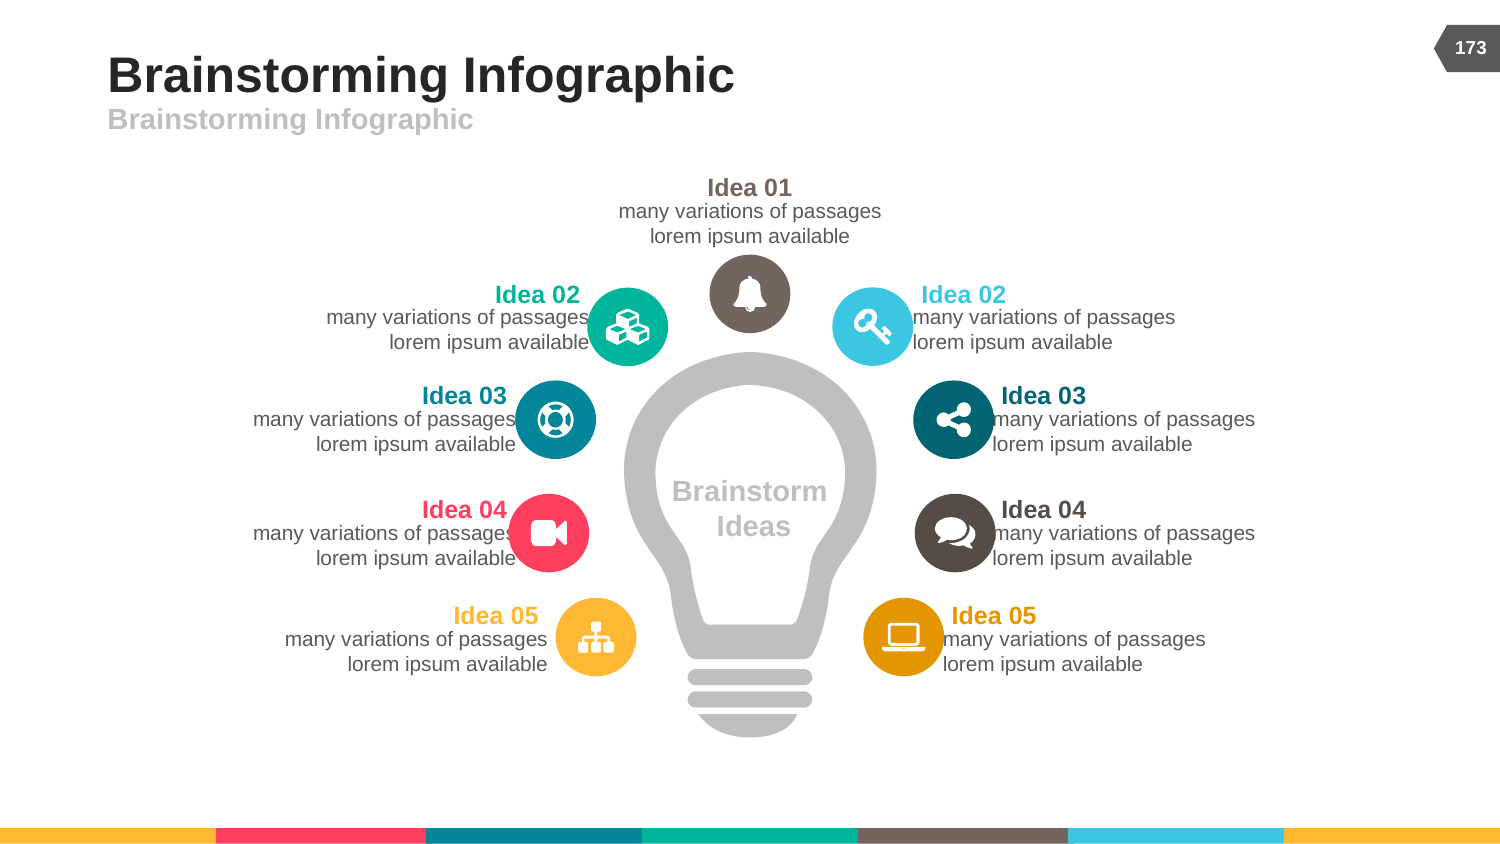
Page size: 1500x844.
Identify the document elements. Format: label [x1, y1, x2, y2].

text_box [555, 287, 945, 740]
slide_number [1439, 24, 1500, 70]
text_box [635, 287, 669, 321]
text_box [299, 599, 533, 677]
title [107, 43, 1033, 102]
text_box [927, 277, 1161, 355]
text_box [914, 493, 996, 573]
text_box [957, 599, 1192, 677]
text_box [606, 309, 649, 344]
text_box [267, 379, 502, 457]
text_box [709, 254, 791, 334]
text_box [912, 380, 995, 460]
list [107, 101, 783, 135]
text_box [633, 171, 867, 249]
text_box [514, 380, 597, 460]
text_box [1007, 493, 1241, 571]
text_box [341, 277, 575, 355]
text_box [508, 493, 590, 573]
text_box [267, 493, 502, 571]
text_box [1007, 379, 1241, 457]
